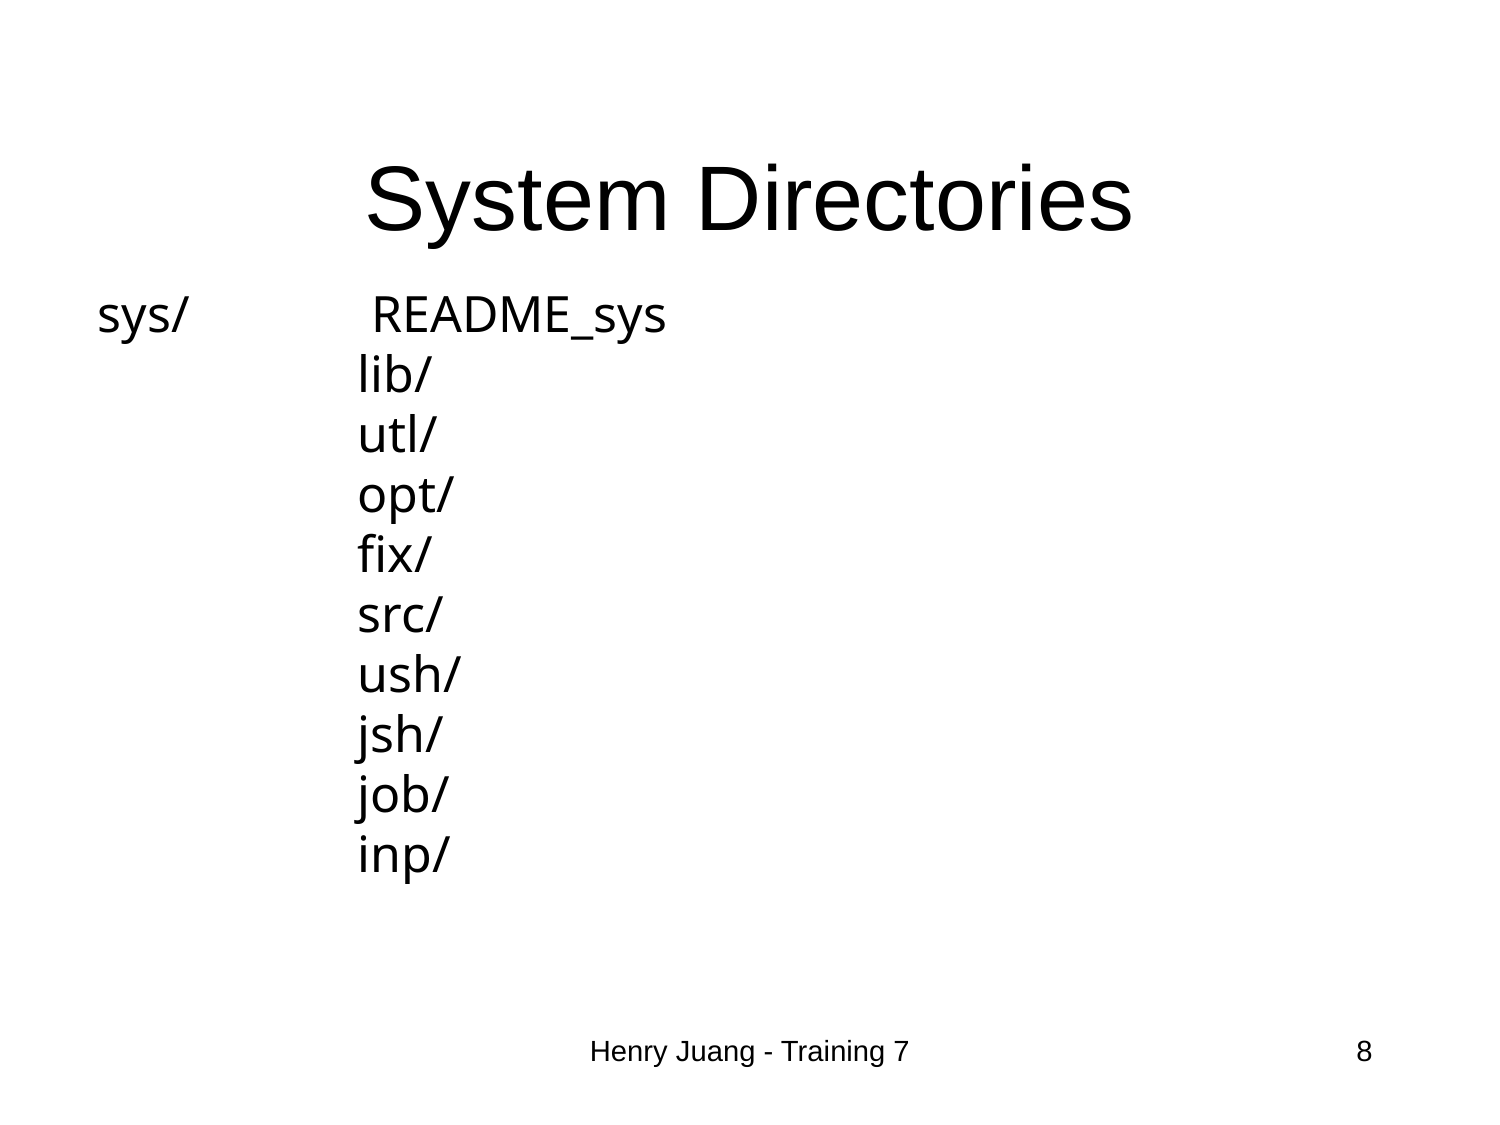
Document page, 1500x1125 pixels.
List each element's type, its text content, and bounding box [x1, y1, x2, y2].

footer Henry Juang - Training 7 [683, 1025, 988, 1100]
title System Directories [112, 99, 1388, 288]
text_box sys/ README_sys lib/ utl/ opt/ fix/ src/ ush/ jsh/ job/ inp/ [82, 274, 683, 1125]
slide_number 8 [1074, 1025, 1388, 1100]
